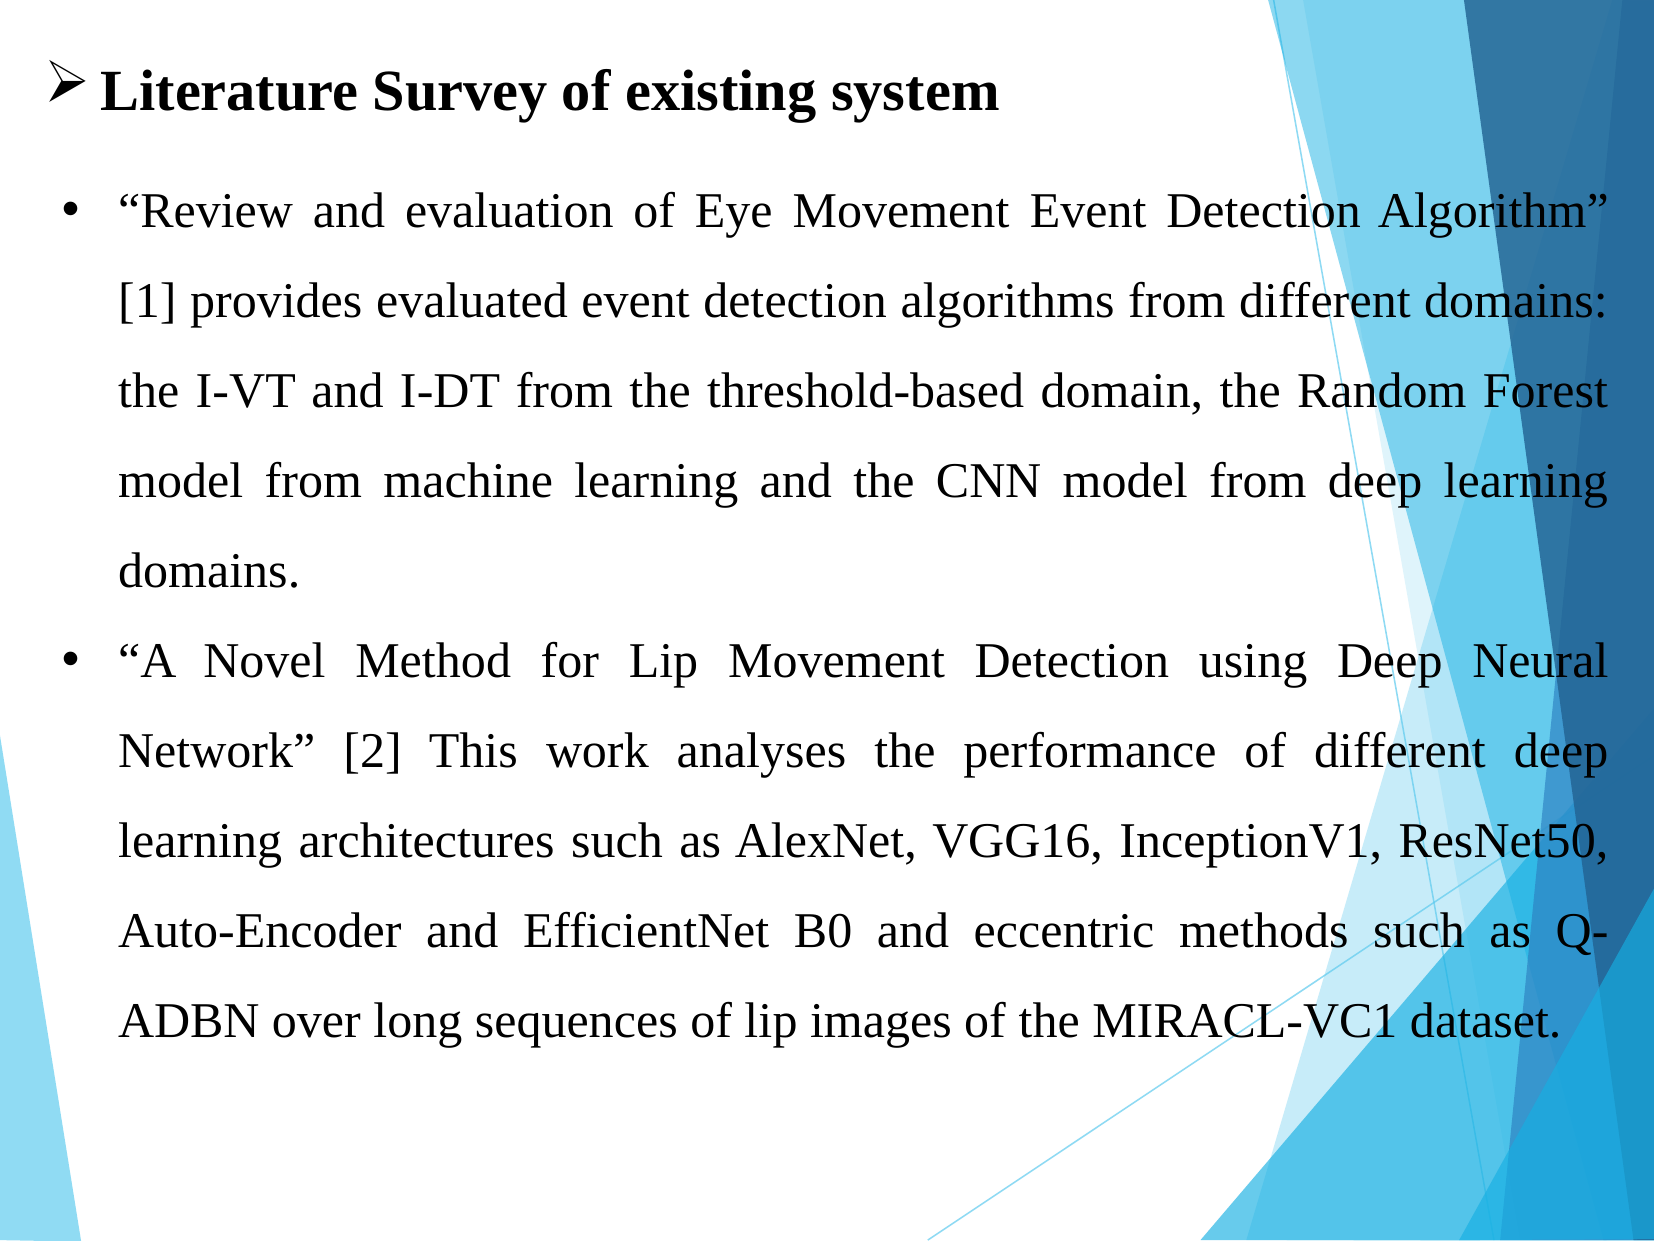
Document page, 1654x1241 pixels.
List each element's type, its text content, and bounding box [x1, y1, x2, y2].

text_box Literature Survey of existing system [44, 1, 1533, 144]
text_box “Review and evaluation of Eye Movement Event Detection Algorithm” [1] provides evaluated event detection algorithms from different domains: the I-VT and I-DT from the threshold-based domain, the Random Forest model from machine learning and the CNN model from deep learning domains. “A Novel Method for Lip Movement Detection using Deep Neural Network” [2] This work analyses the performance of different deep learning architectures such as AlexNet, VGG16, InceptionV1, ResNet50, Auto-Encoder and EfficientNet B0 and eccentric methods such as Q-ADBN over long sequences of lip images of the MIRACL-VC1 dataset. [44, 144, 1610, 1066]
